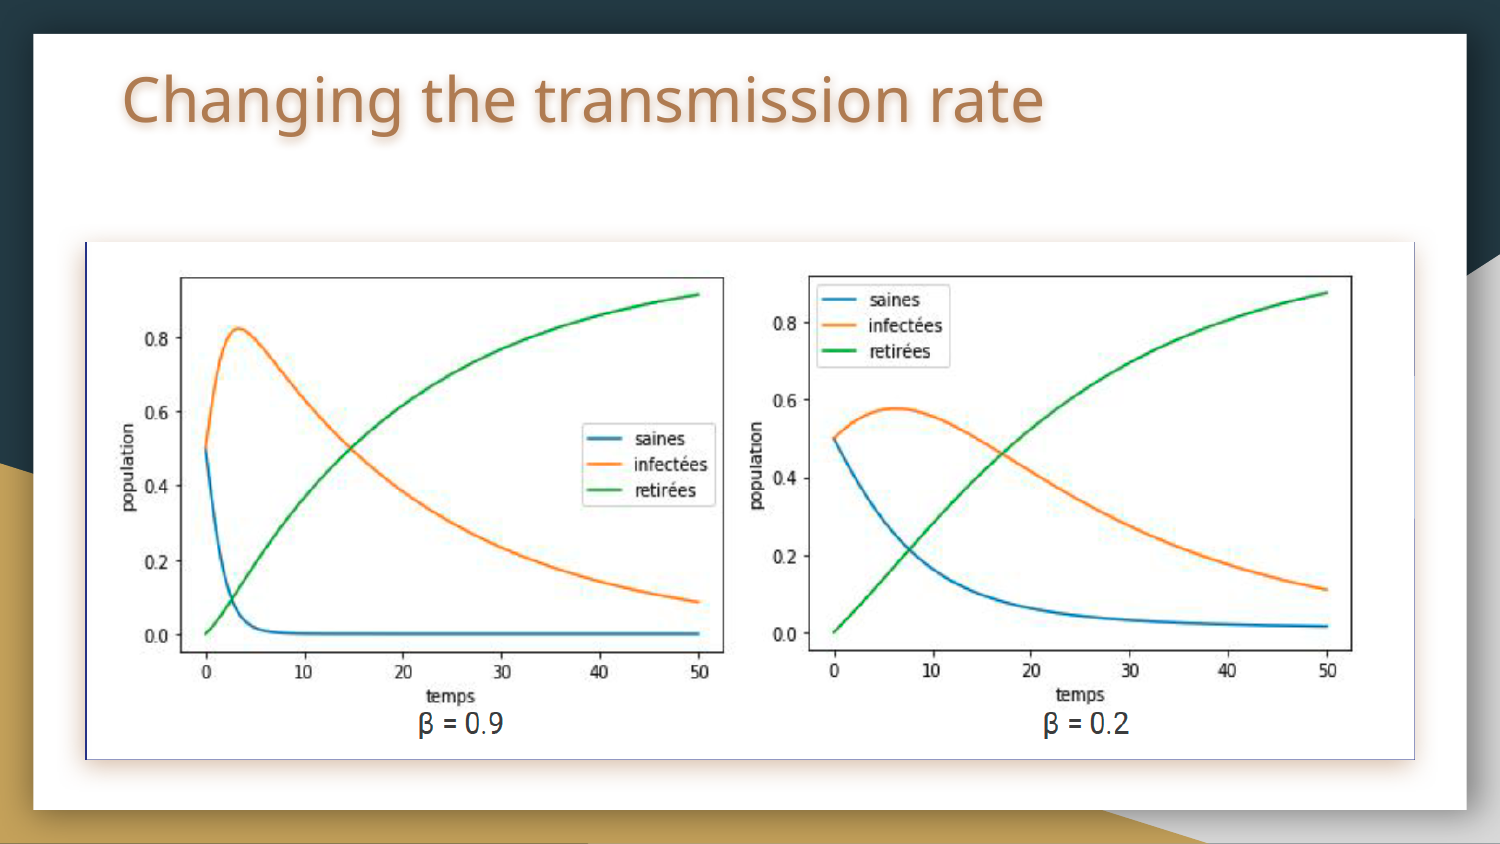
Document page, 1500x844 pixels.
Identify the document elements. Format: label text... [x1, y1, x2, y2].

title Changing the transmission rate [106, 44, 1338, 202]
picture [84, 242, 1416, 760]
